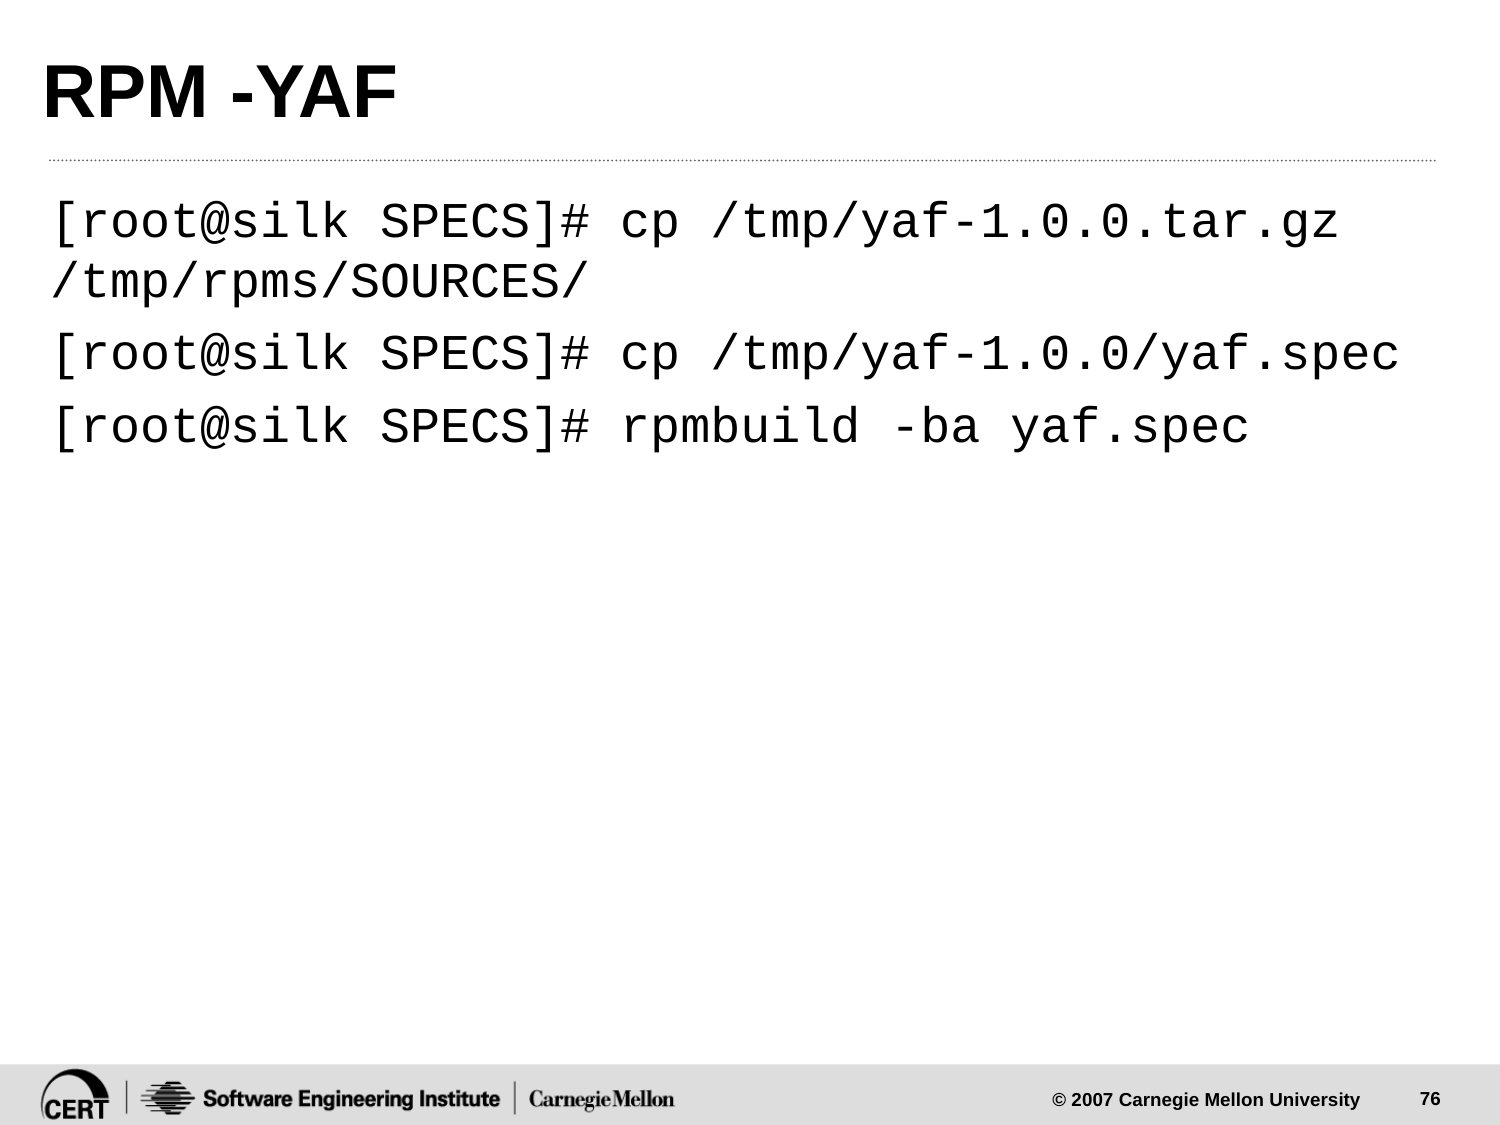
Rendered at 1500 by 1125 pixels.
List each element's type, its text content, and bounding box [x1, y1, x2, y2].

list [root@silk SPECS]# cp /tmp/yaf-1.0.0.tar.gz /tmp/rpms/SOURCES/ [root@silk SPECS]# cp /tmp/yaf-1.0.0/yaf.spec [root@silk SPECS]# rpmbuild -ba yaf.spec [49, 187, 1438, 1026]
picture [24, 1065, 688, 1125]
title RPM -YAF [42, 37, 1434, 155]
